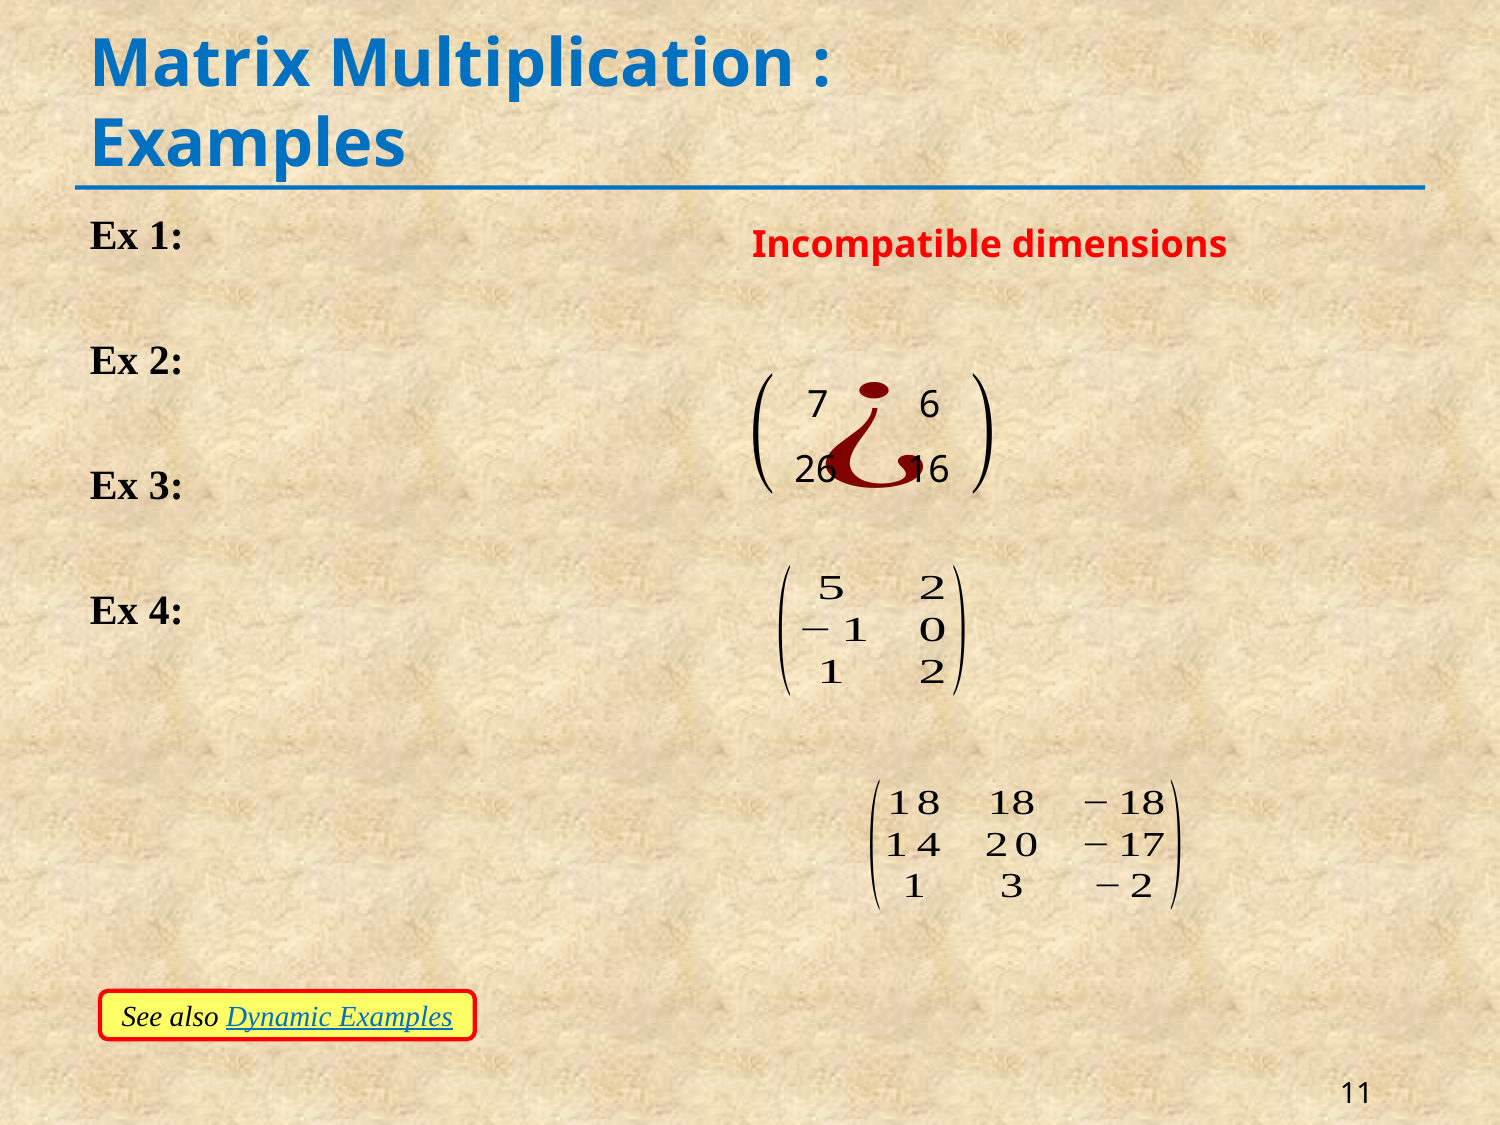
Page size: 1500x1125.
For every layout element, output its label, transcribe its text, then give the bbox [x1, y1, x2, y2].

text_box 6 [904, 372, 956, 433]
text_box See also Dynamic Examples [98, 989, 477, 1041]
text_box 7 [792, 372, 844, 433]
title Matrix Multiplication : Examples [75, 24, 1488, 188]
text_box 16 [892, 437, 965, 498]
slide_number 11 [1325, 1066, 1425, 1125]
text_box 26 [779, 437, 853, 498]
text_box Incompatible dimensions [737, 212, 1243, 273]
picture [0, 0, 1500, 1125]
